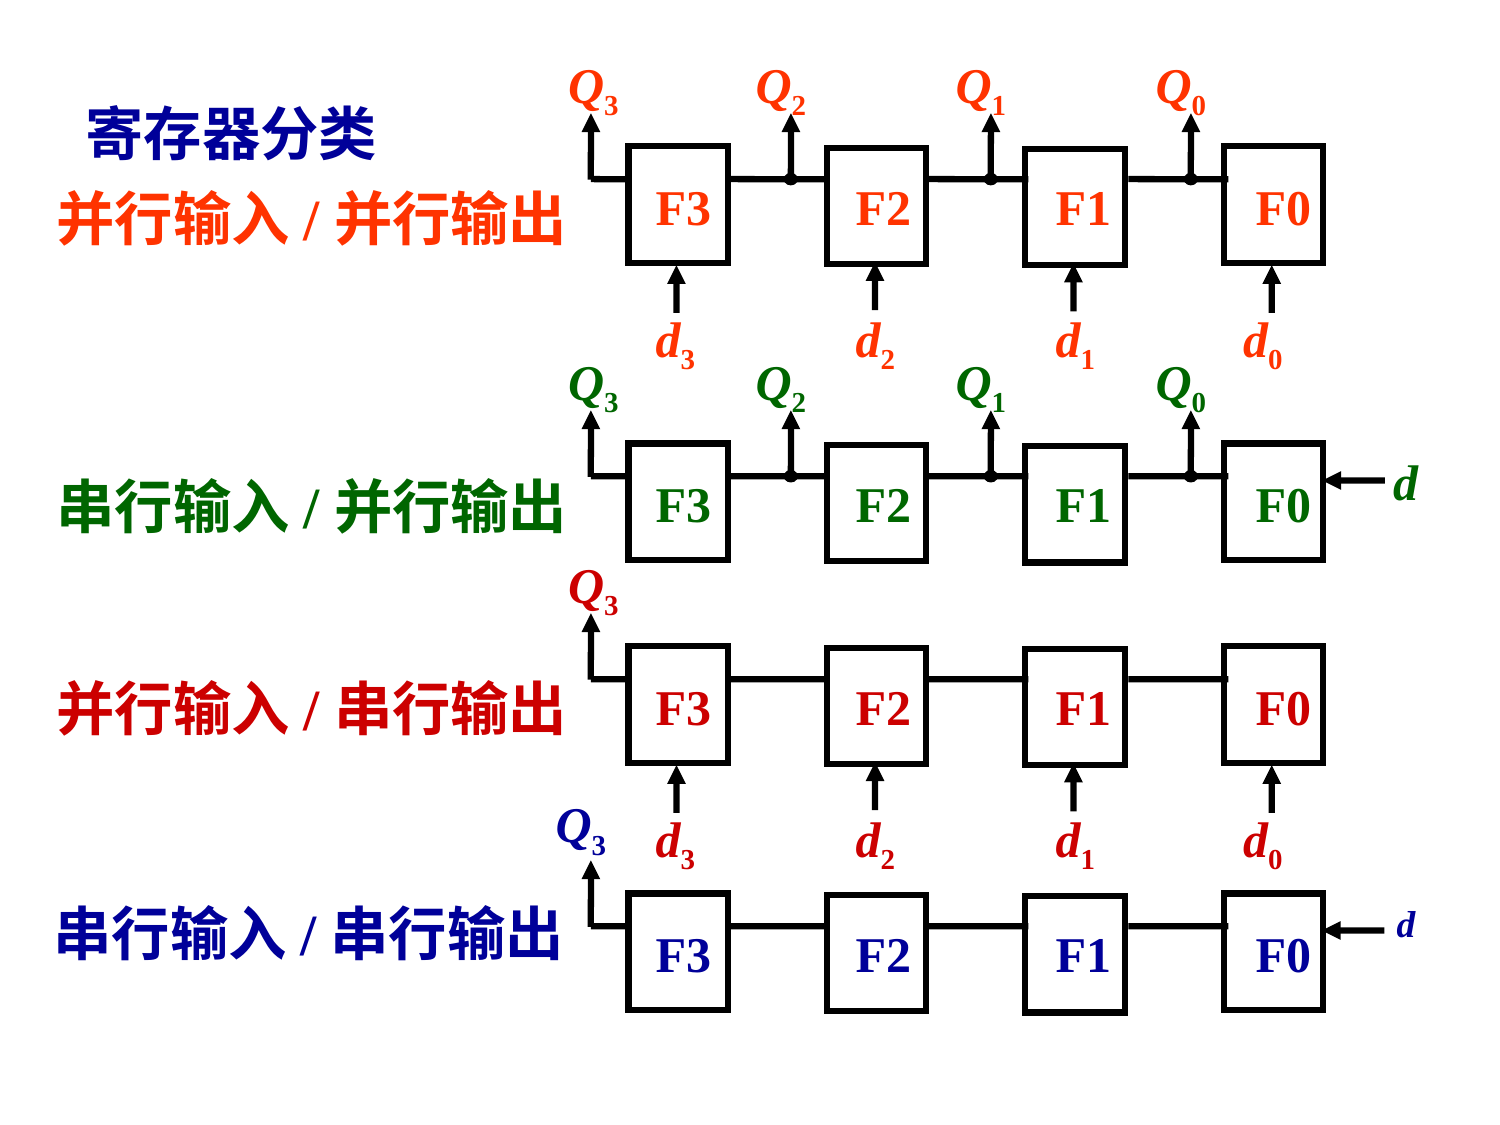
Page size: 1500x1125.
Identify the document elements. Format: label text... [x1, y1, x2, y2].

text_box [553, 342, 1488, 563]
text_box 并行输入/串行输出 [42, 664, 548, 750]
text_box 串行输入/并行输出 [42, 462, 548, 548]
text_box 串行输入/串行输出 [38, 889, 535, 975]
text_box 寄存器分类 [37, 89, 425, 175]
text_box 并行输入/并行输出 [42, 174, 548, 260]
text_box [553, 45, 1351, 342]
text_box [553, 545, 1351, 783]
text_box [540, 785, 1438, 1013]
